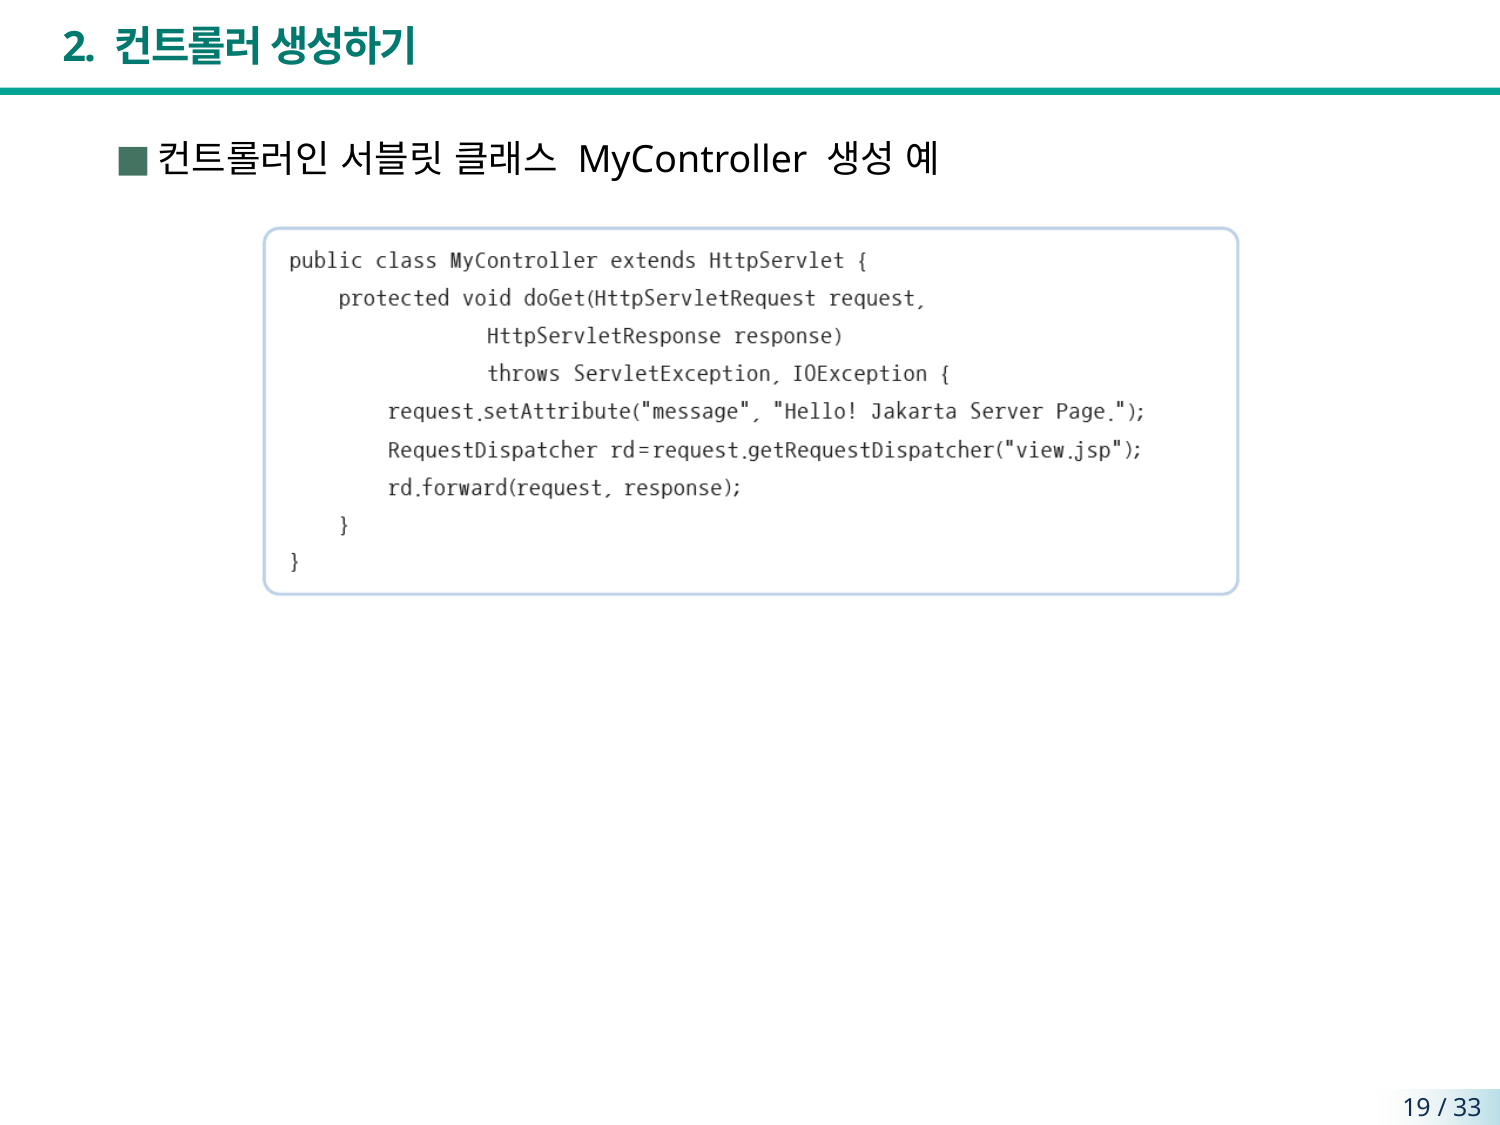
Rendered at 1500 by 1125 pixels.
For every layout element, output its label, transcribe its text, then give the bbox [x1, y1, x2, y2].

title 2. 컨트롤러 생성하기 [47, 5, 1325, 84]
list 컨트롤러인 서블릿 클래스 MyController 생성 예 [100, 127, 1459, 1050]
picture [257, 222, 1243, 599]
